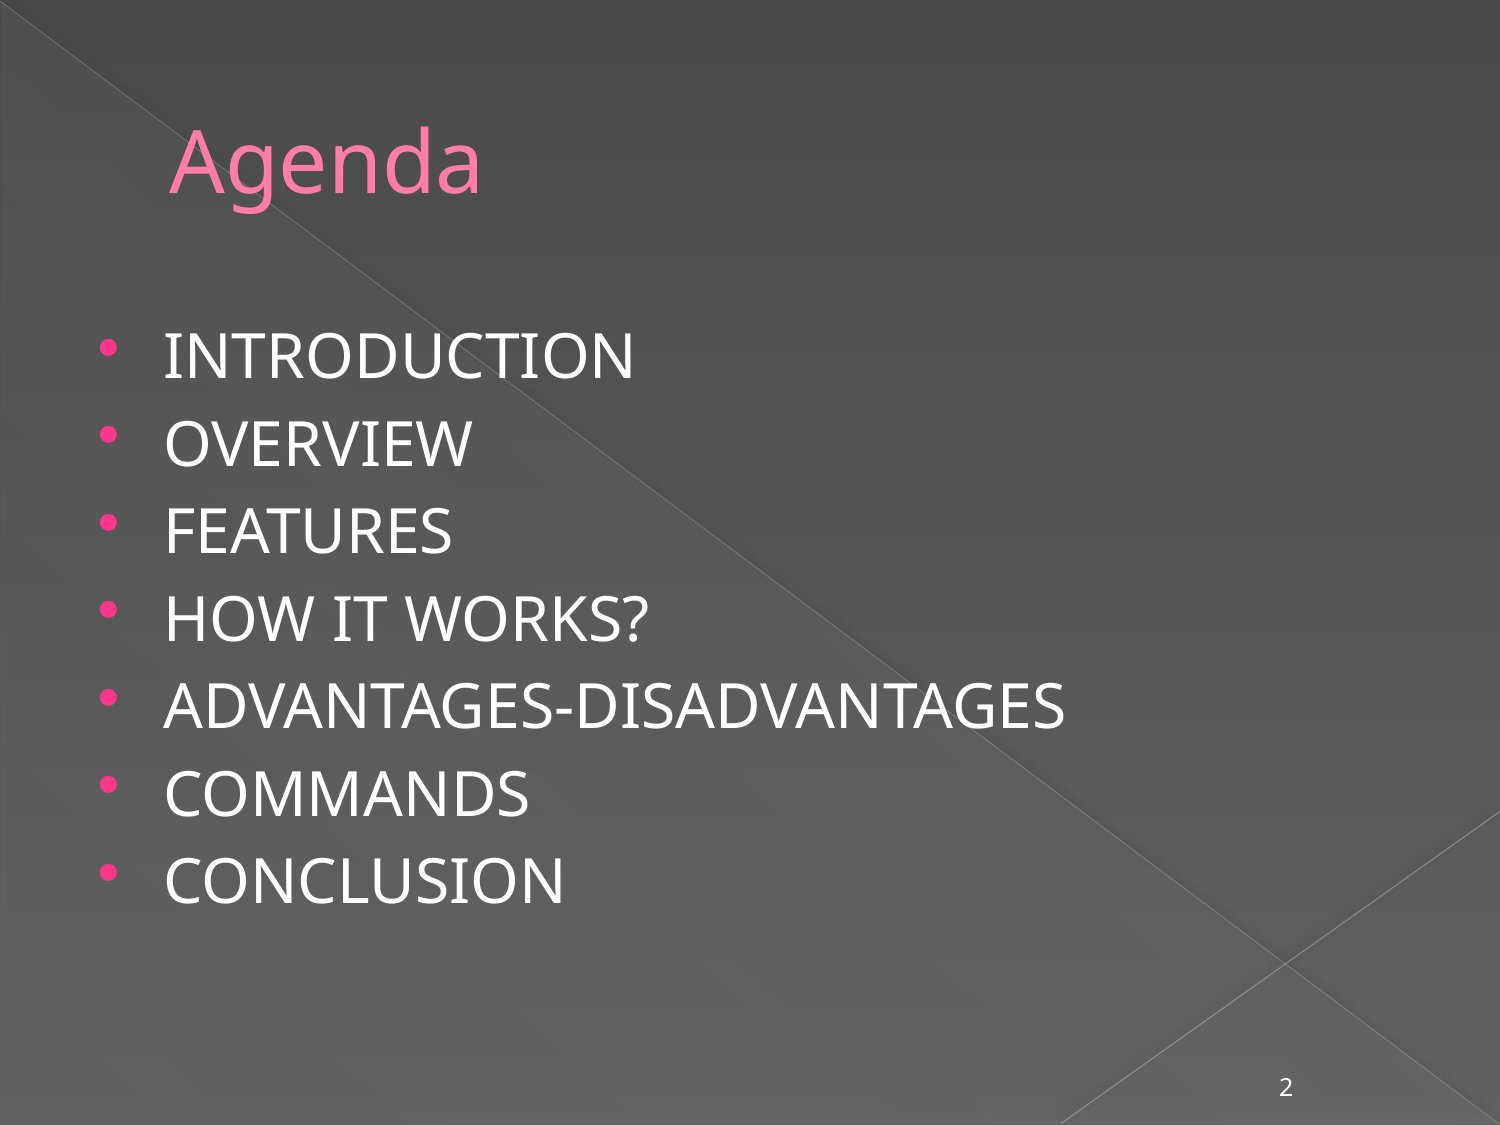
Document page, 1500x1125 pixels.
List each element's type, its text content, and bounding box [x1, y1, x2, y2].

slide_number 2 [1245, 1063, 1328, 1113]
list INTRODUCTION OVERVIEW FEATURES HOW IT WORKS? ADVANTAGES-DISADVANTAGES COMMANDS CONCLUSION [75, 308, 1425, 1059]
title Agenda [75, 43, 1425, 274]
